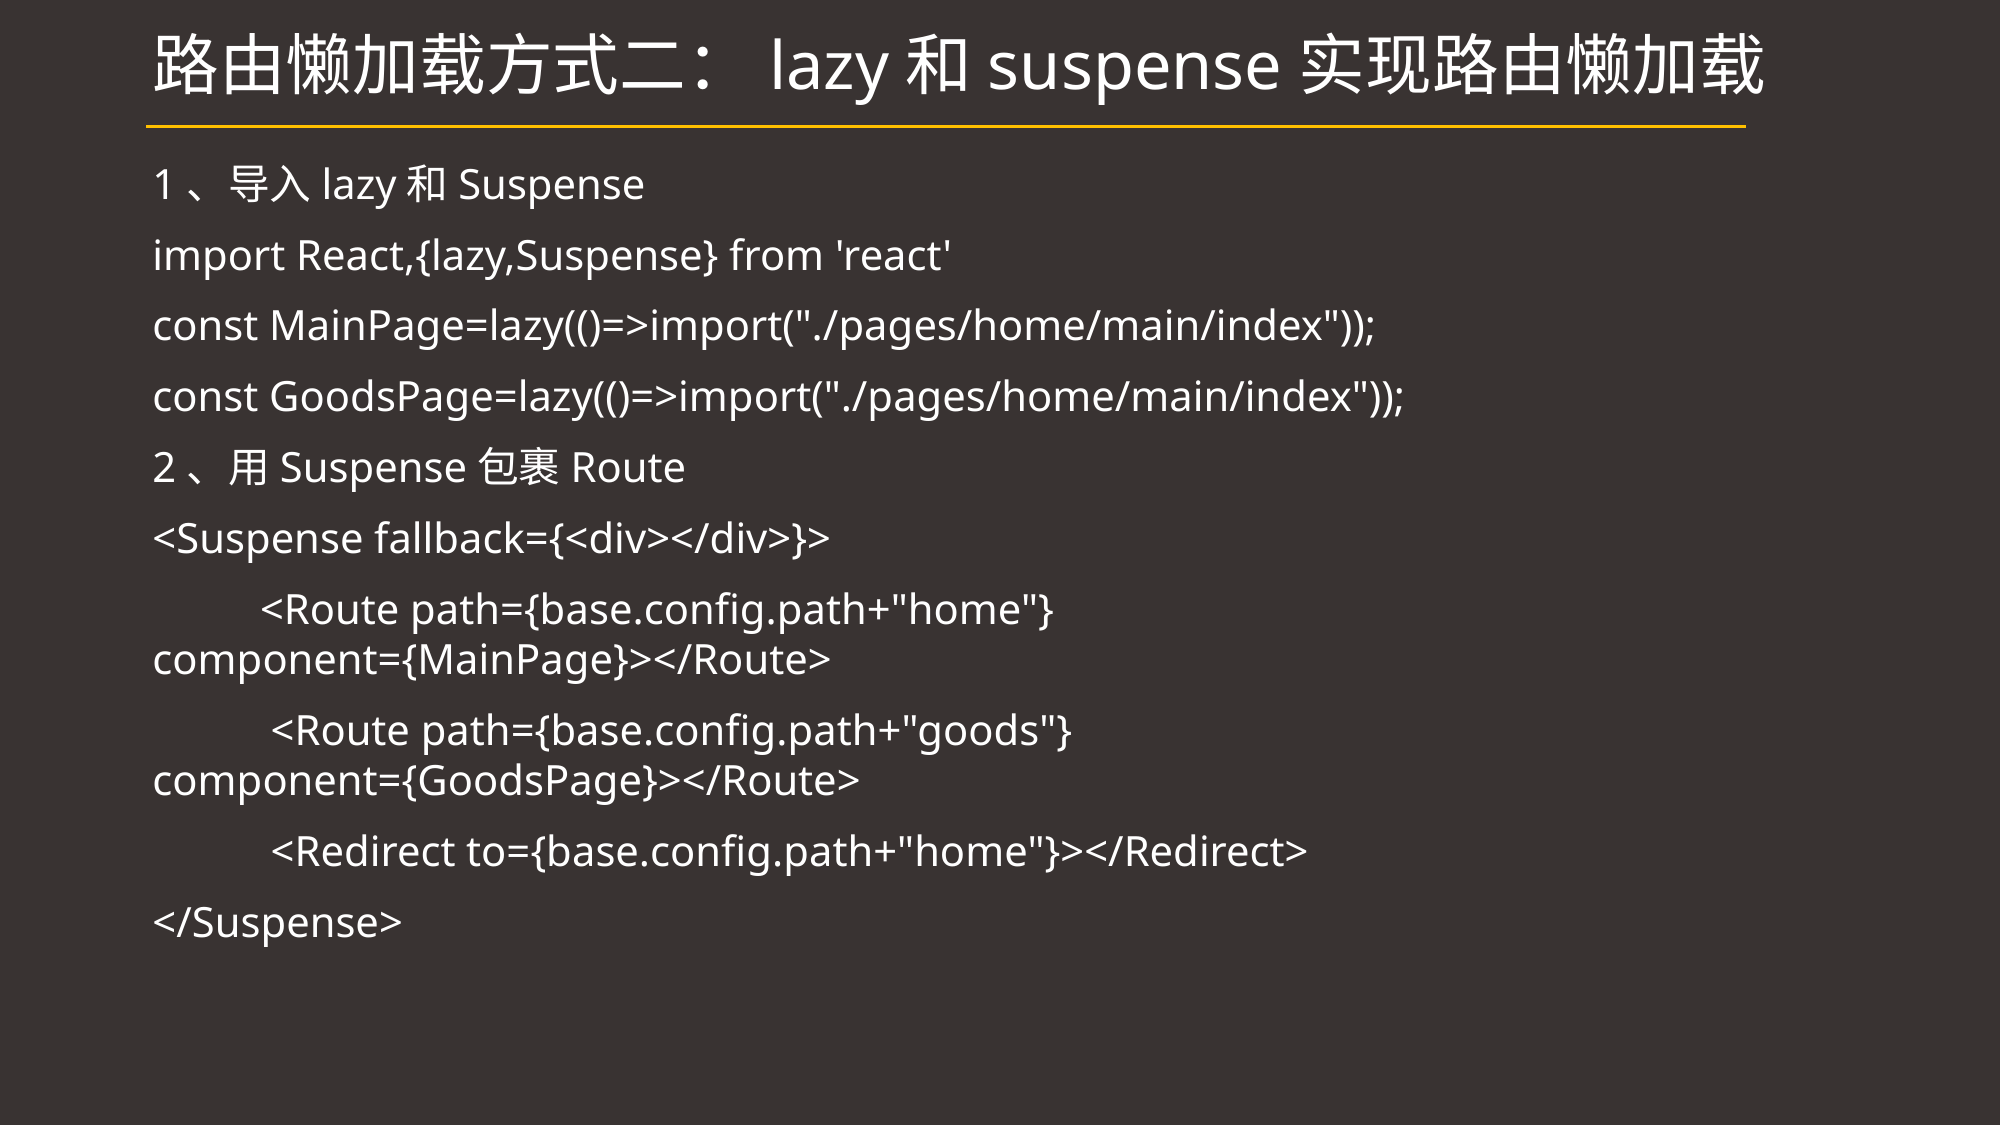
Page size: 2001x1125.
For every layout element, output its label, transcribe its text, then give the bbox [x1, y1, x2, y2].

list 1、导入lazy和Suspense import React,{lazy,Suspense} from 'react' const MainPage=lazy(()=>import("./pages/home/main/index")); const GoodsPage=lazy(()=>import("./pages/home/main/index")); 2、用Suspense包裹Route <Suspense fallback={<div></div>}> <Route path={base.config.path+"home"} component={MainPage}></Route> <Route path={base.config.path+"goods"} component={GoodsPage}></Route> <Redirect to={base.config.path+"home"}></Redirect> </Suspense> [137, 149, 1747, 1095]
title 路由懒加载方式二：lazy和suspense实现路由懒加载 [137, 12, 1863, 123]
